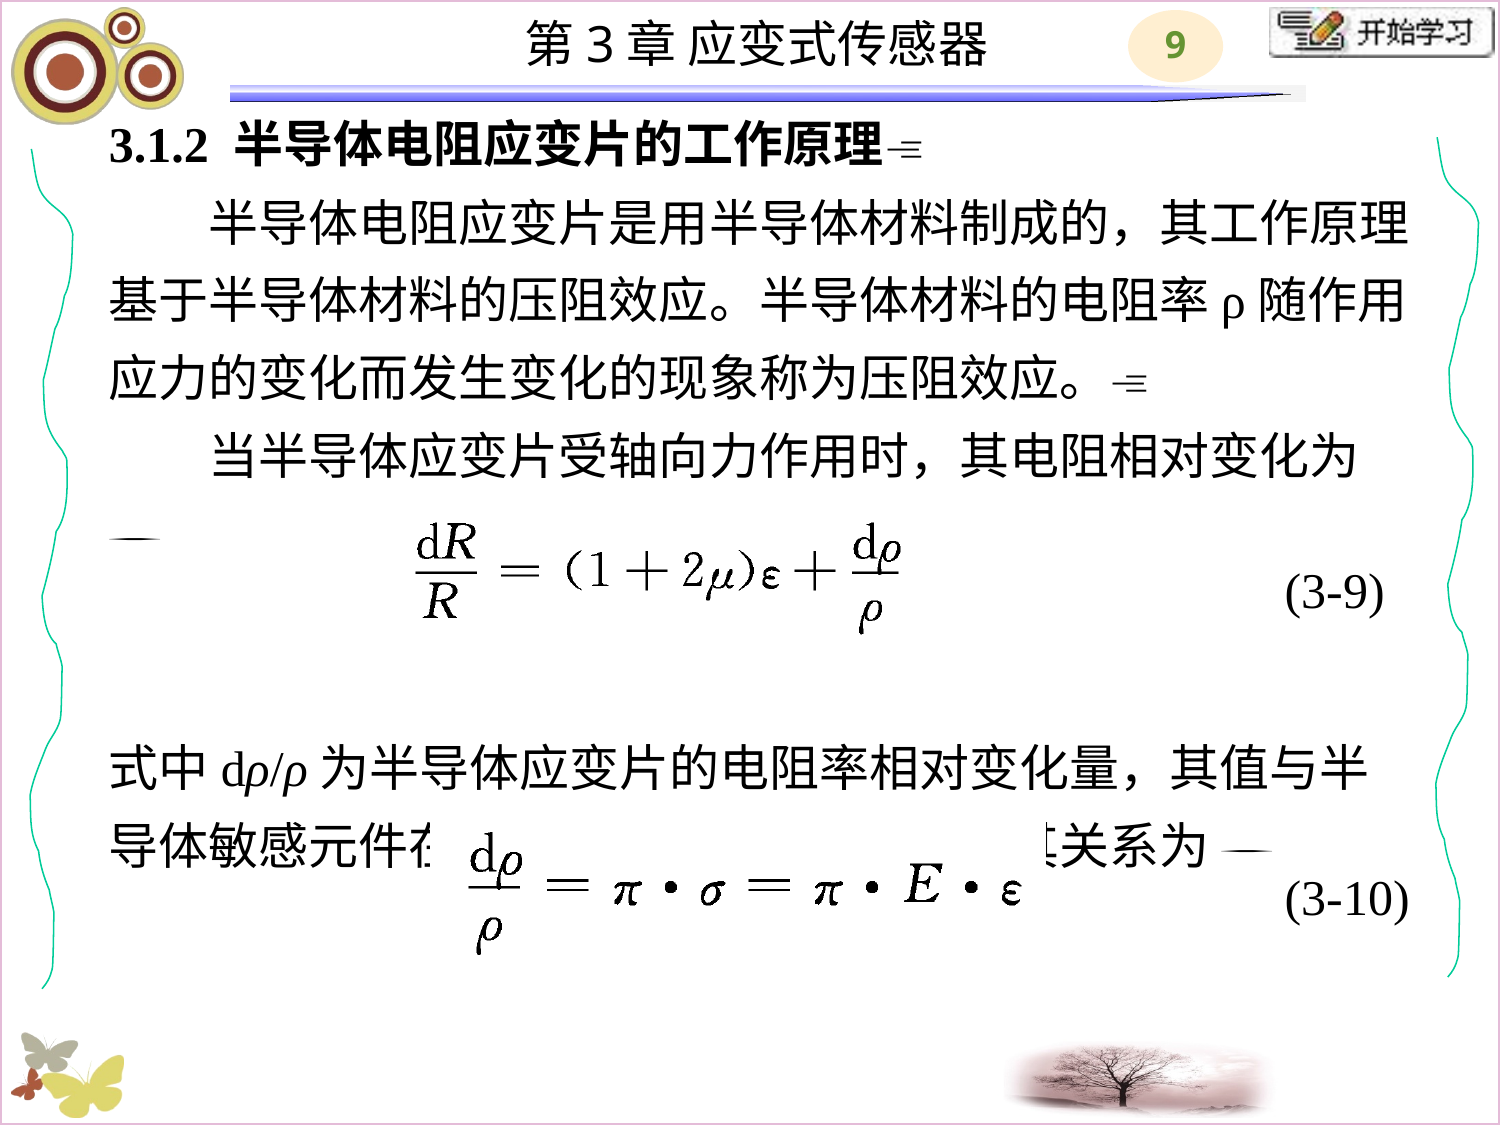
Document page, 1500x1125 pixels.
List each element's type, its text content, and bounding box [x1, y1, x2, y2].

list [430, 810, 1046, 965]
picture [11, 7, 184, 125]
picture [11, 1032, 124, 1118]
picture [1269, 7, 1495, 58]
text_box (3-10) [1269, 857, 1438, 933]
title 3.1.2 半导体电阻应变片的工作原理 半导体电阻应变片是用半导体材料制成的，其工作原理基于半导体材料的压阻效应。半导体材料的电阻率ρ随作用应力的变化而发生变化的现象称为压阻效应。 当半导体应变片受轴向力作用时，其电阻相对变化为 式中dρ/ρ为半导体应变片的电阻率相对变化量，其值与半导体敏感元件在轴向所受的应变力有关，其关系为  [93, 87, 1426, 1013]
picture [986, 1039, 1290, 1118]
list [395, 505, 928, 646]
text_box (3-9) [1269, 550, 1413, 626]
